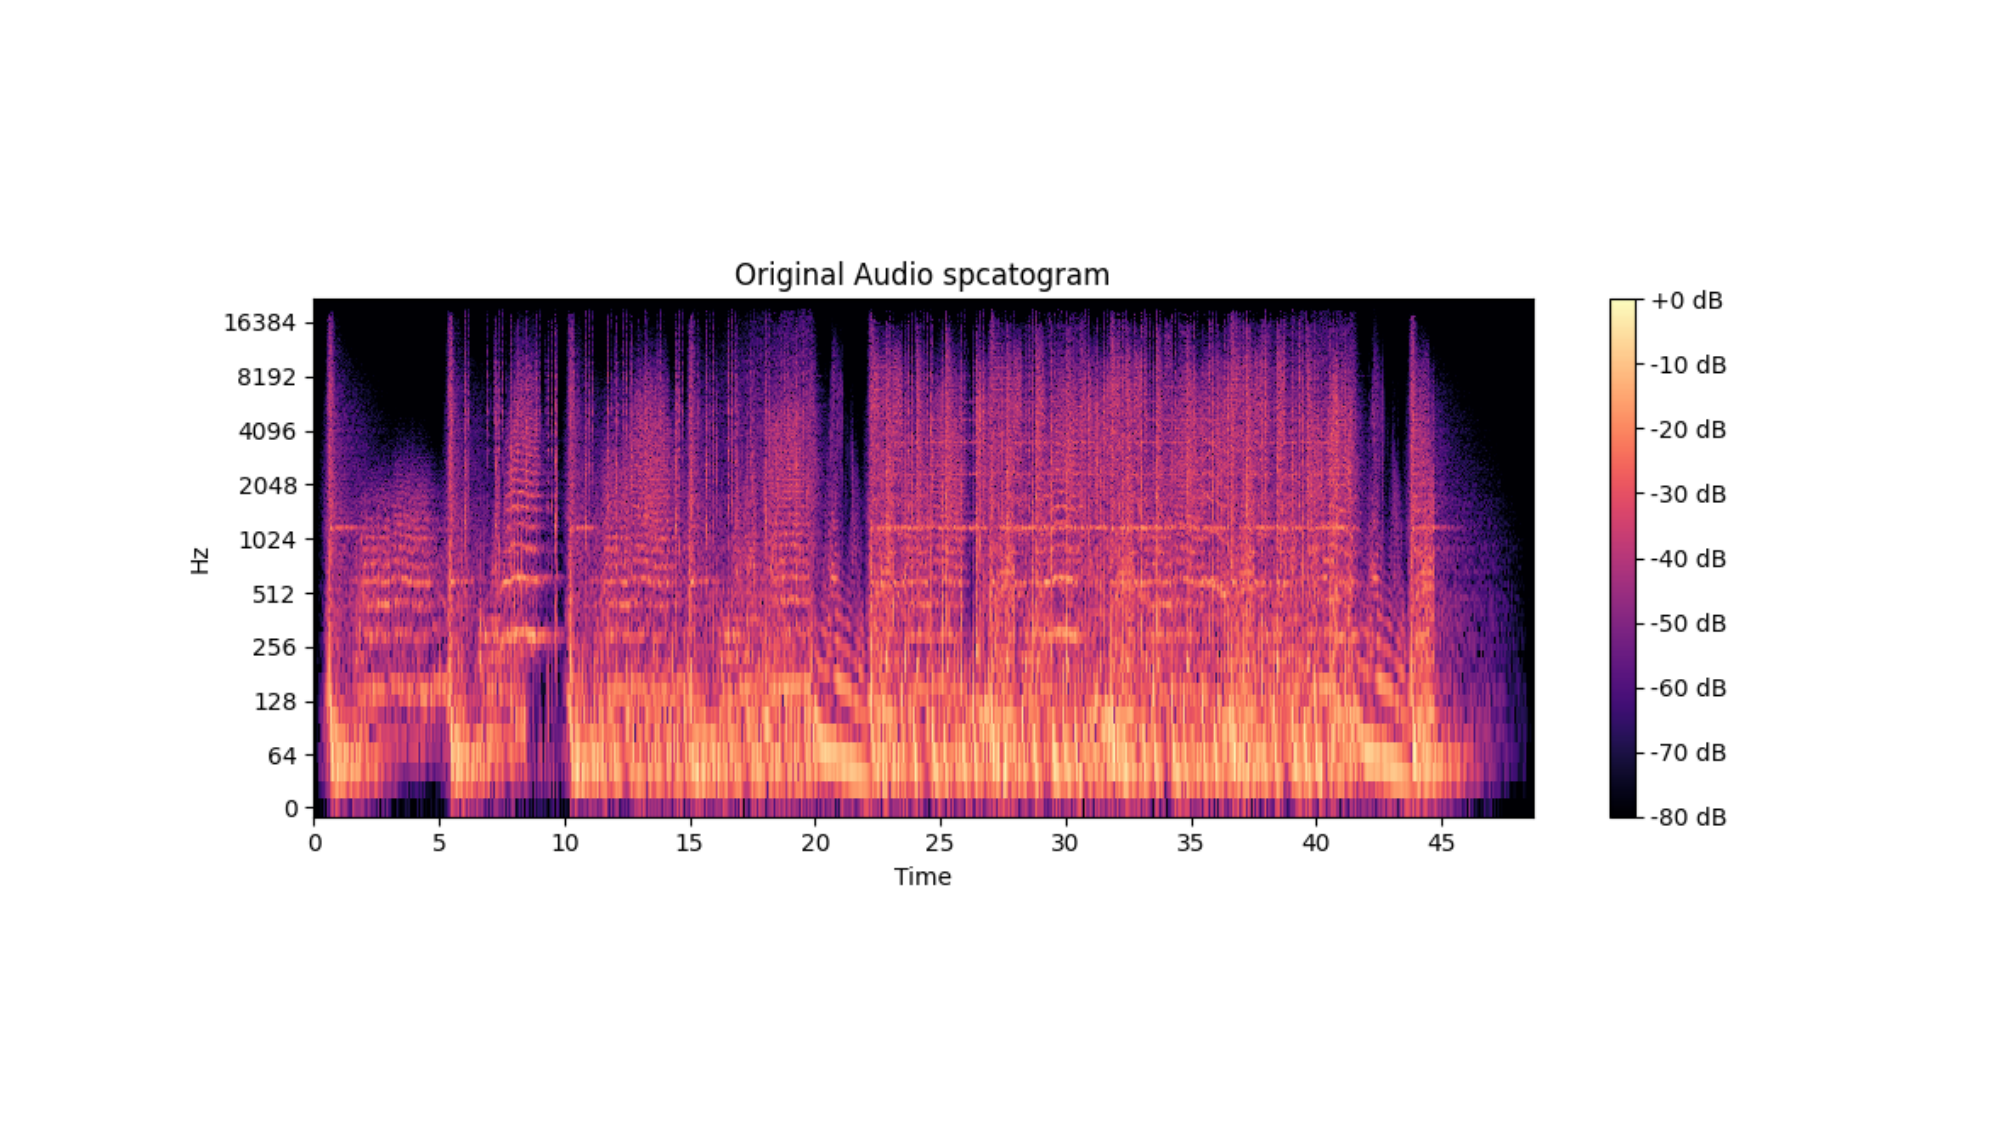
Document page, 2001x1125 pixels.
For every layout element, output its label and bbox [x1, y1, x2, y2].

list [164, 236, 1863, 916]
